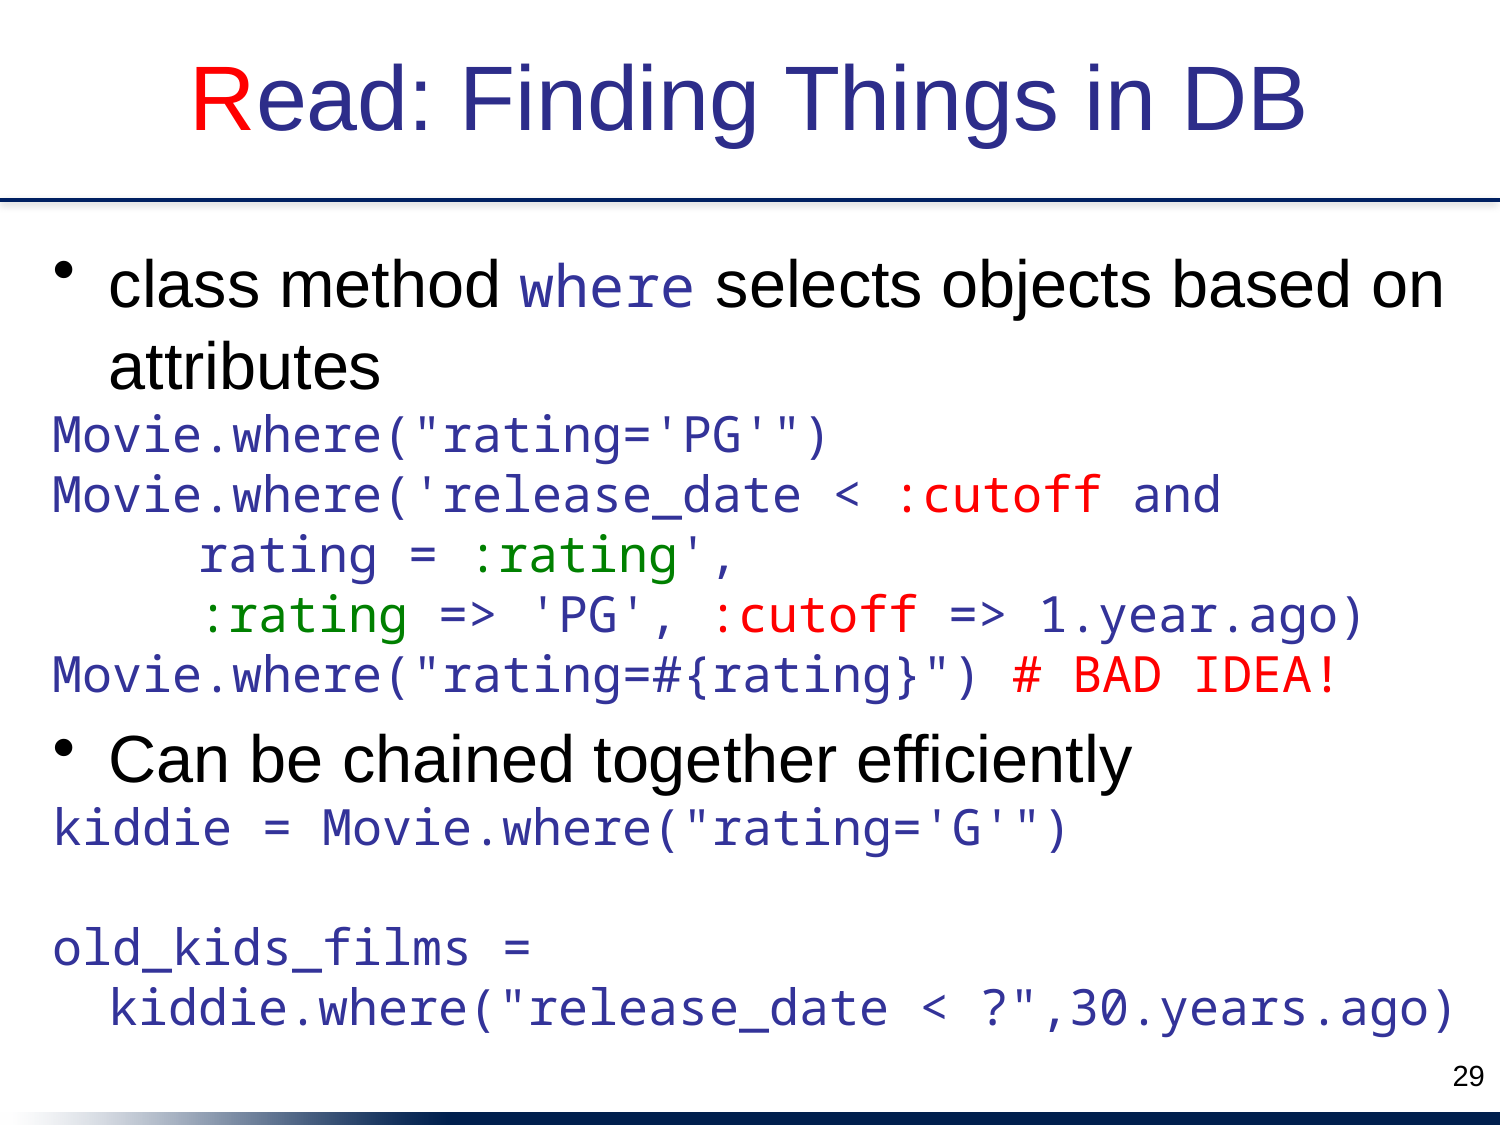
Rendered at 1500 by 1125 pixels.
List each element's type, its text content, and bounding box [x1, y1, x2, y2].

list class method where selects objects based on attributes Movie.where("rating='PG'") Movie.where('release_date < :cutoff and rating = :rating', :rating => 'PG', :cutoff => 1.year.ago) Movie.where("rating=#{rating}") # BAD IDEA! Can be chained together efficiently kiddie = Movie.where("rating='G'") old_kids_films = kiddie.where("release_date < ?",30.years.ago) [37, 224, 1488, 1005]
title Read: Finding Things in DB [0, 0, 1500, 188]
picture [0, 1112, 1149, 1125]
slide_number 29 [1149, 1049, 1500, 1125]
